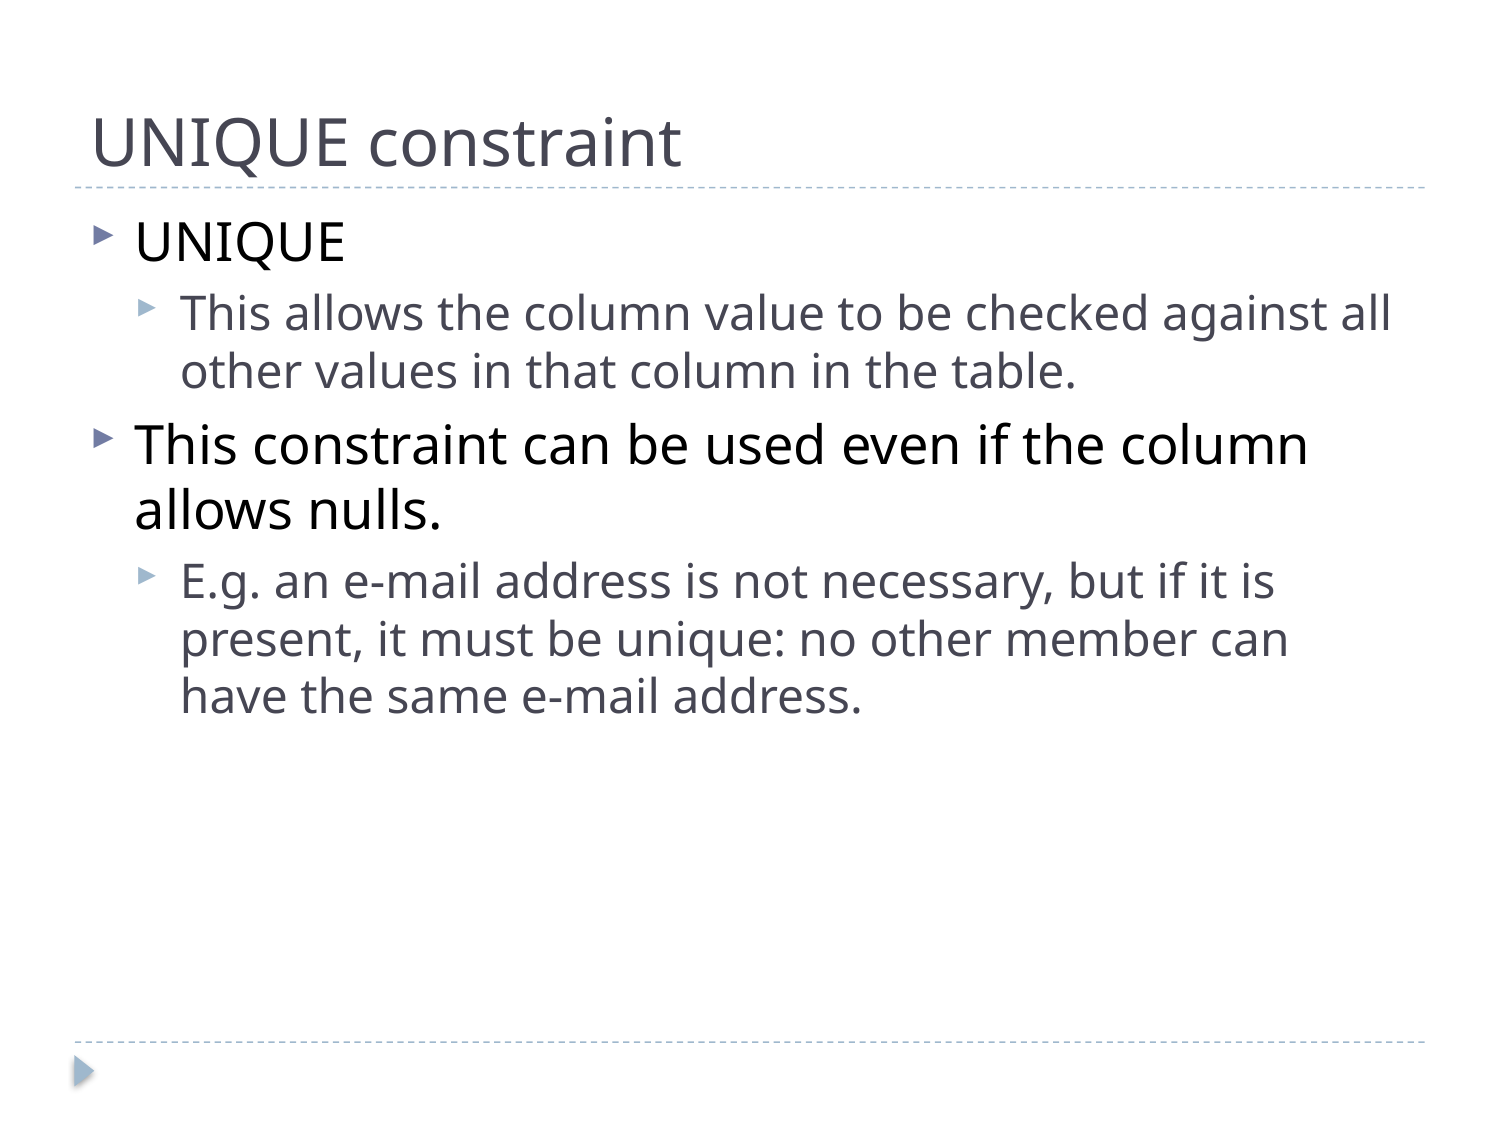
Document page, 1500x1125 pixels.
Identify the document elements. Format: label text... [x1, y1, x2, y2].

title UNIQUE constraint [75, 24, 1425, 188]
list UNIQUE This allows the column value to be checked against all other values in that column in the table. This constraint can be used even if the column allows nulls. E.g. an e-mail address is not necessary, but if it is present, it must be unique: no other member can have the same e-mail address. [75, 200, 1425, 1010]
